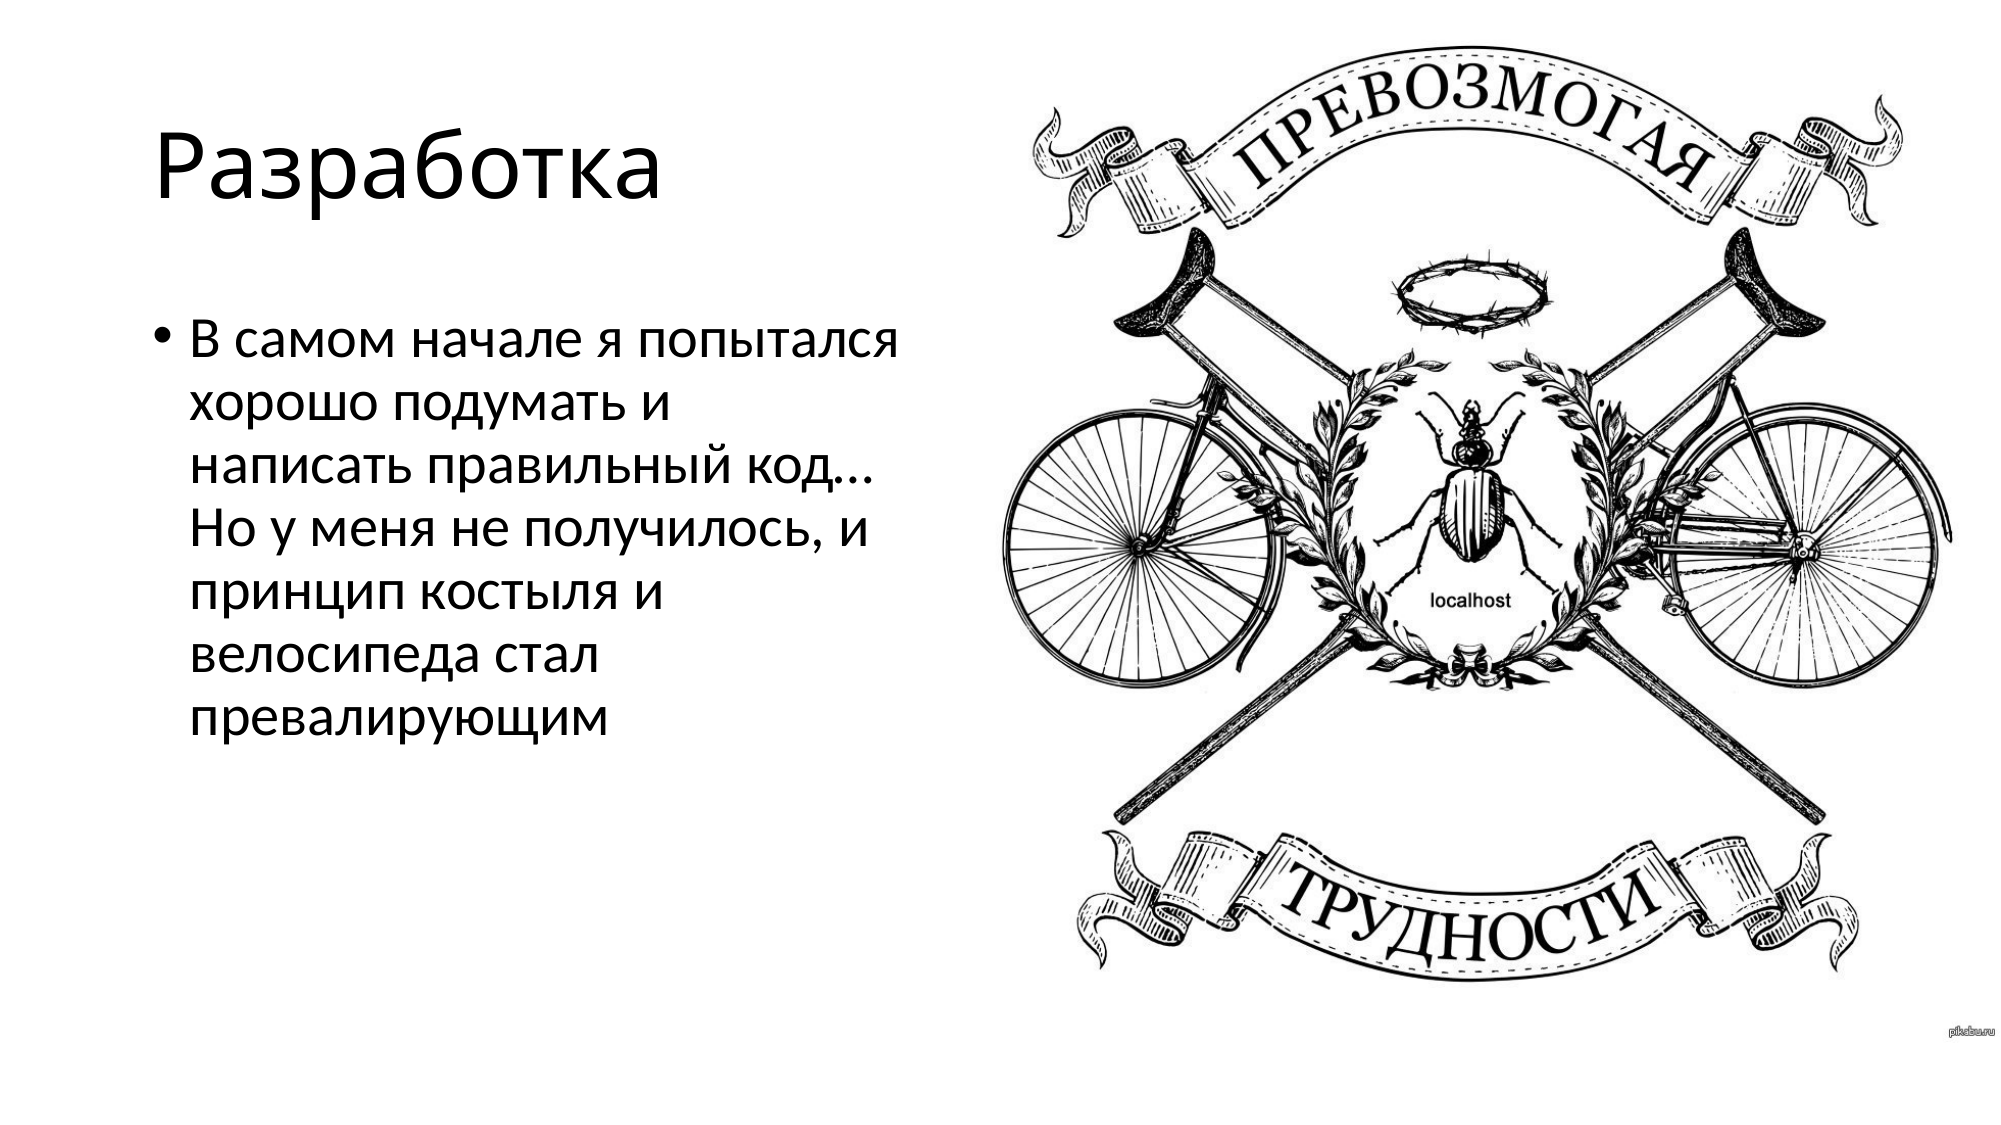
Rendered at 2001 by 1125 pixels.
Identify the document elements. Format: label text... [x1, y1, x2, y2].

list В самом начале я попытался хорошо подумать и написать правильный код… Но у меня не получилось, и принцип костыля и велосипеда стал превалирующим [137, 299, 916, 1014]
title Разработка [137, 59, 955, 278]
picture [955, 0, 2000, 1043]
